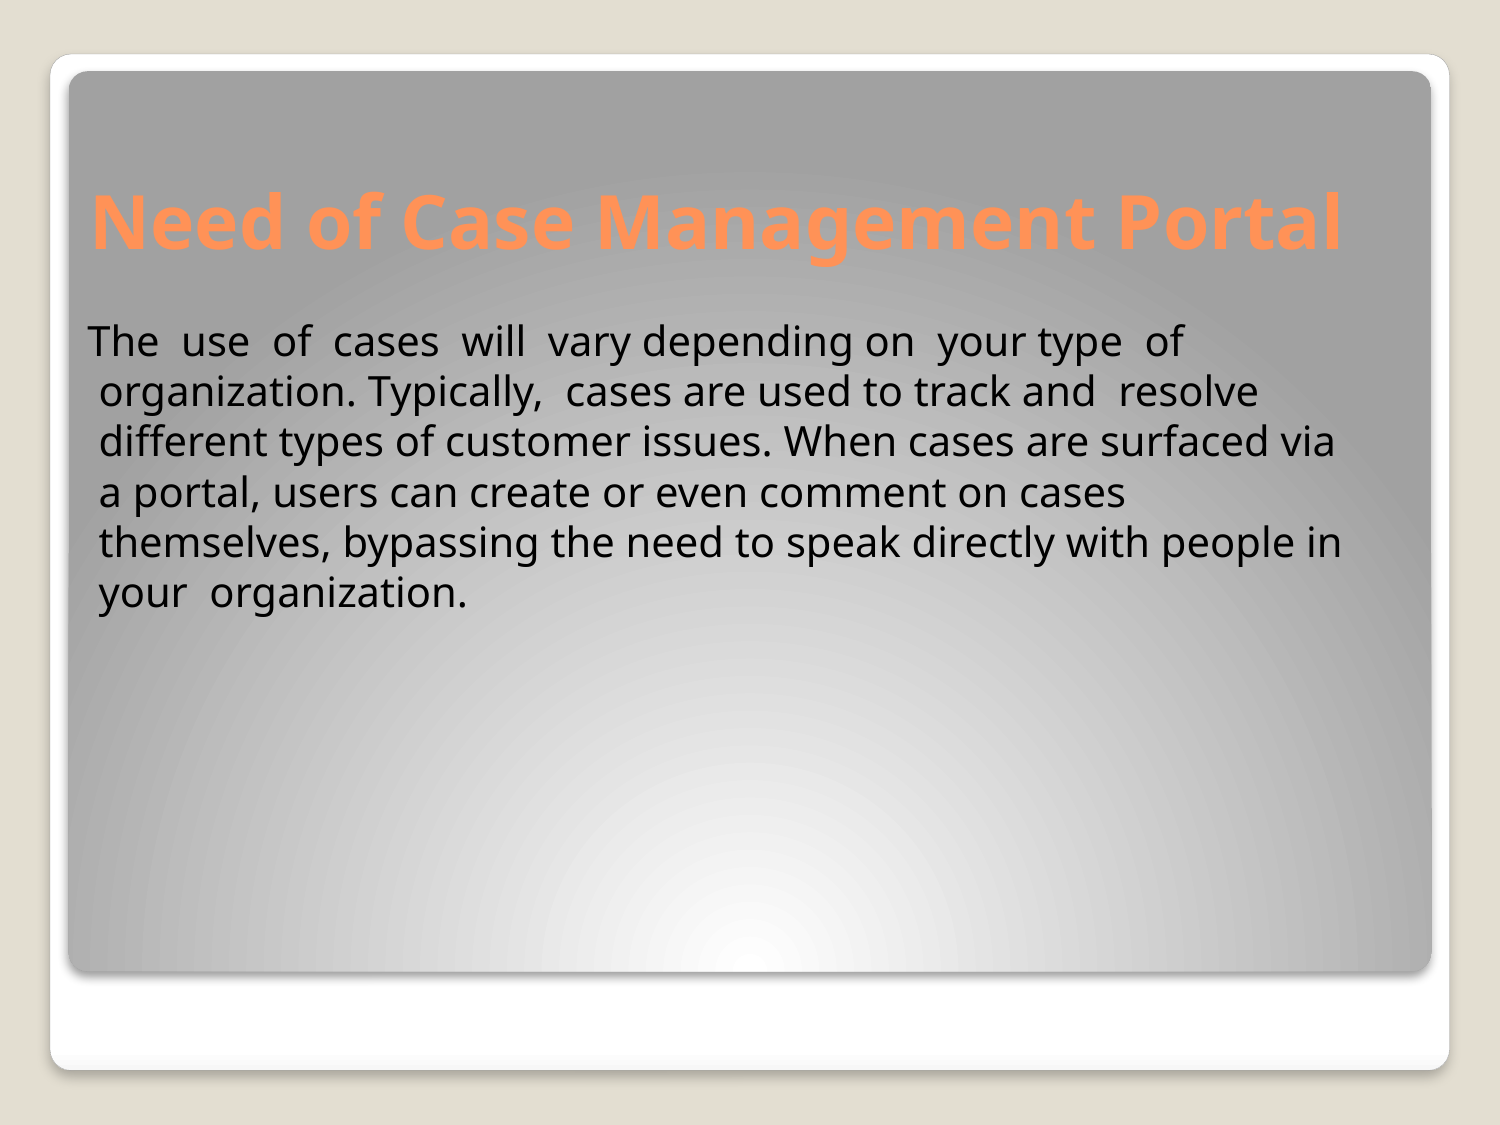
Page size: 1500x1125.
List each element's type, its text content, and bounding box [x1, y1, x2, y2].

title Need of Case Management Portal [75, 99, 1418, 273]
list The use of cases will vary depending on your type of organization. Typically, cases are used to track and resolve different types of customer issues. When cases are surfaced via a portal, users can create or even comment on cases themselves, bypassing the need to speak directly with people in your organization. [24, 299, 1368, 987]
